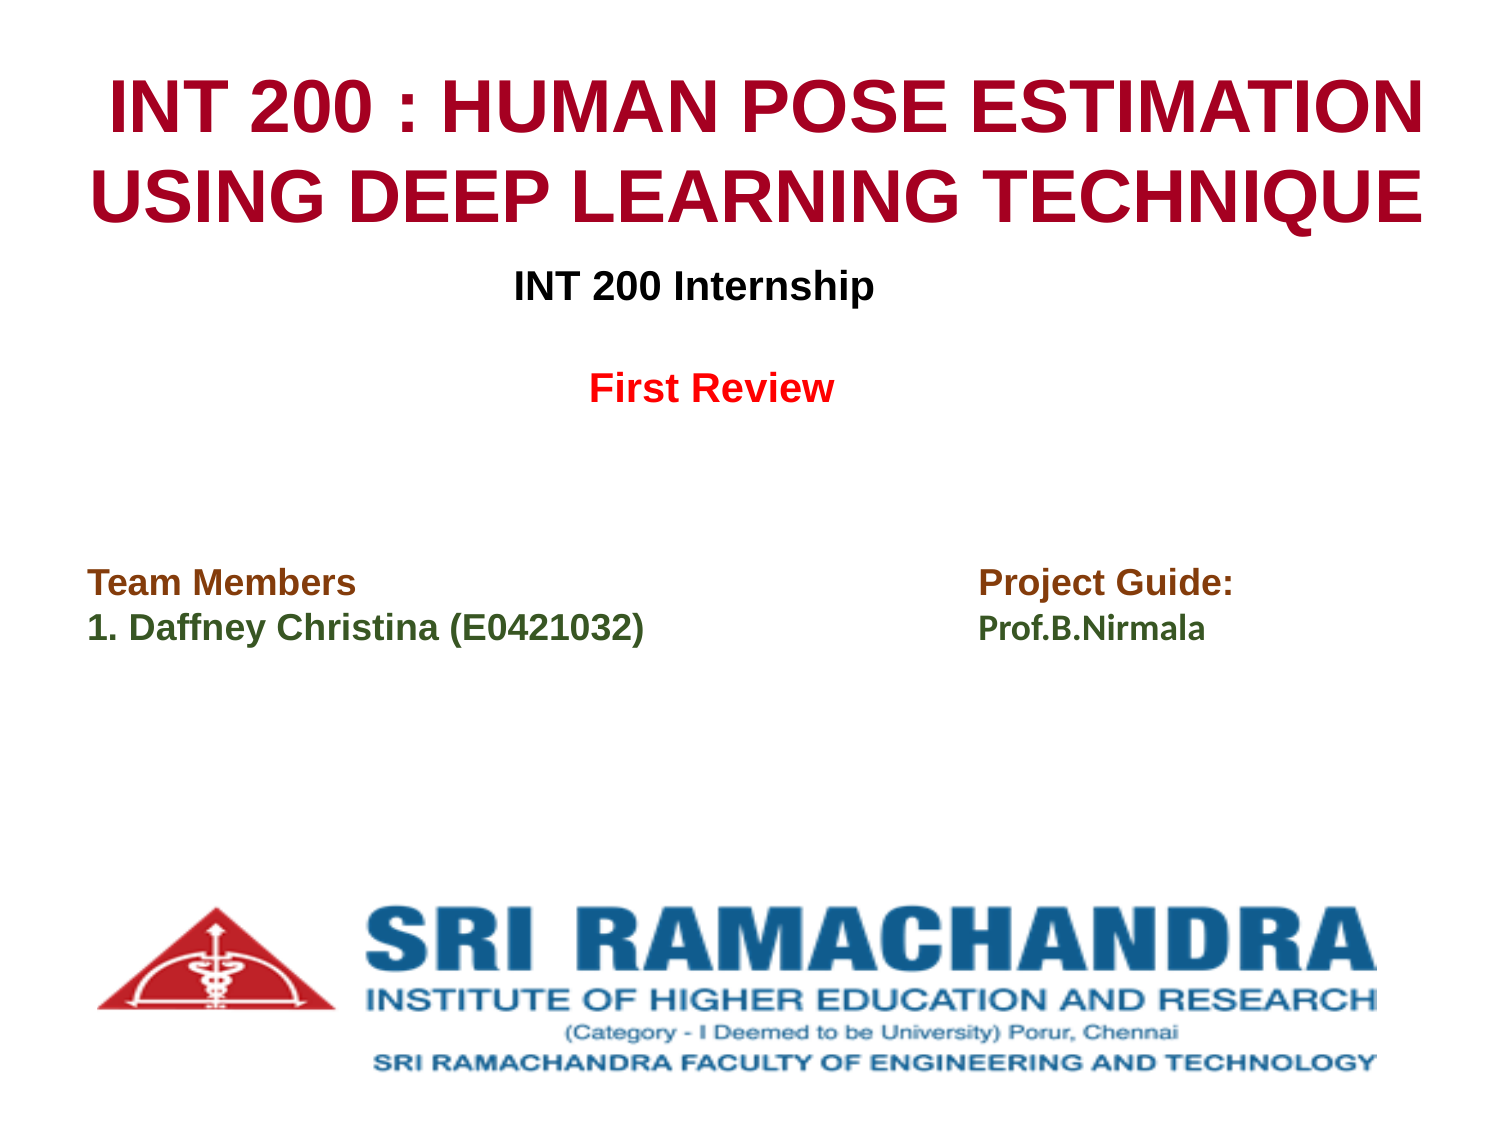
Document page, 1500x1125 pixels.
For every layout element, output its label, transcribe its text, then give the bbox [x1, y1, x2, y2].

text_box Team Members 1. Daffney Christina (E0421032) [72, 550, 712, 701]
text_box INT 200 Internship [498, 251, 902, 317]
text_box INT 200 : HUMAN POSE ESTIMATION USING DEEP LEARNING TECHNIQUE [0, 0, 1500, 245]
picture [97, 893, 1377, 1092]
text_box Project Guide: Prof.B.Nirmala [963, 550, 1389, 701]
text_box First Review [574, 353, 862, 419]
